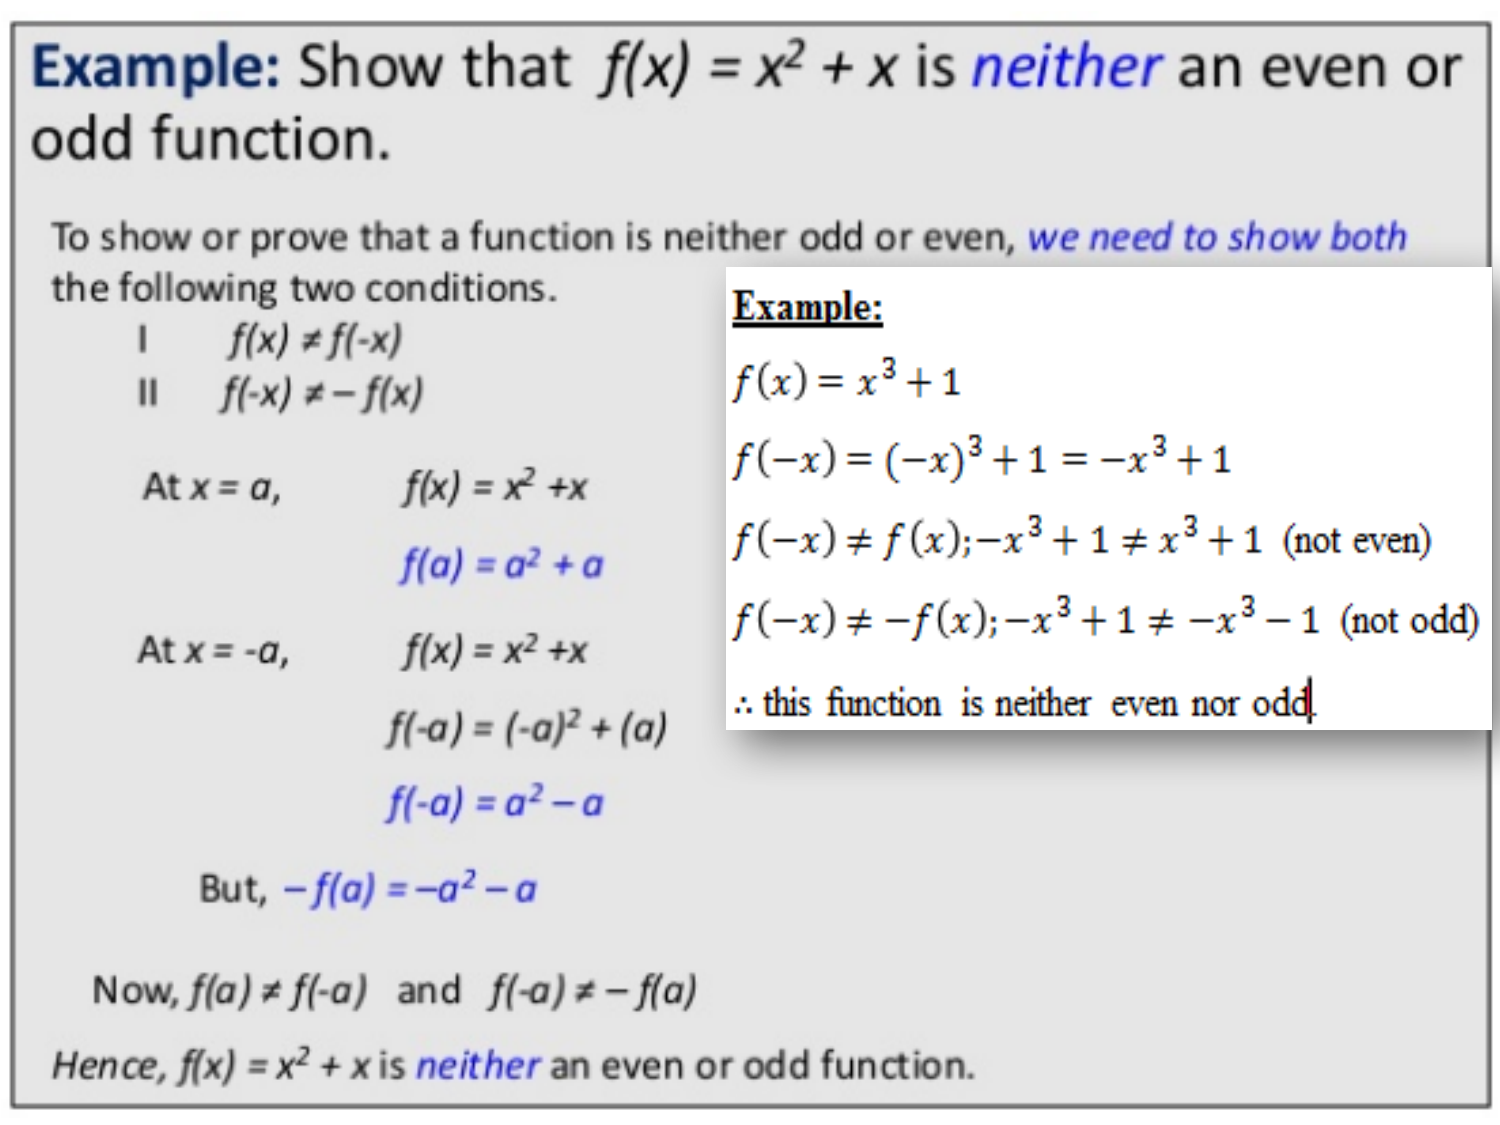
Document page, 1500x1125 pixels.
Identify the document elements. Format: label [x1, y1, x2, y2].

list [0, 11, 1498, 1118]
picture [726, 266, 1492, 731]
